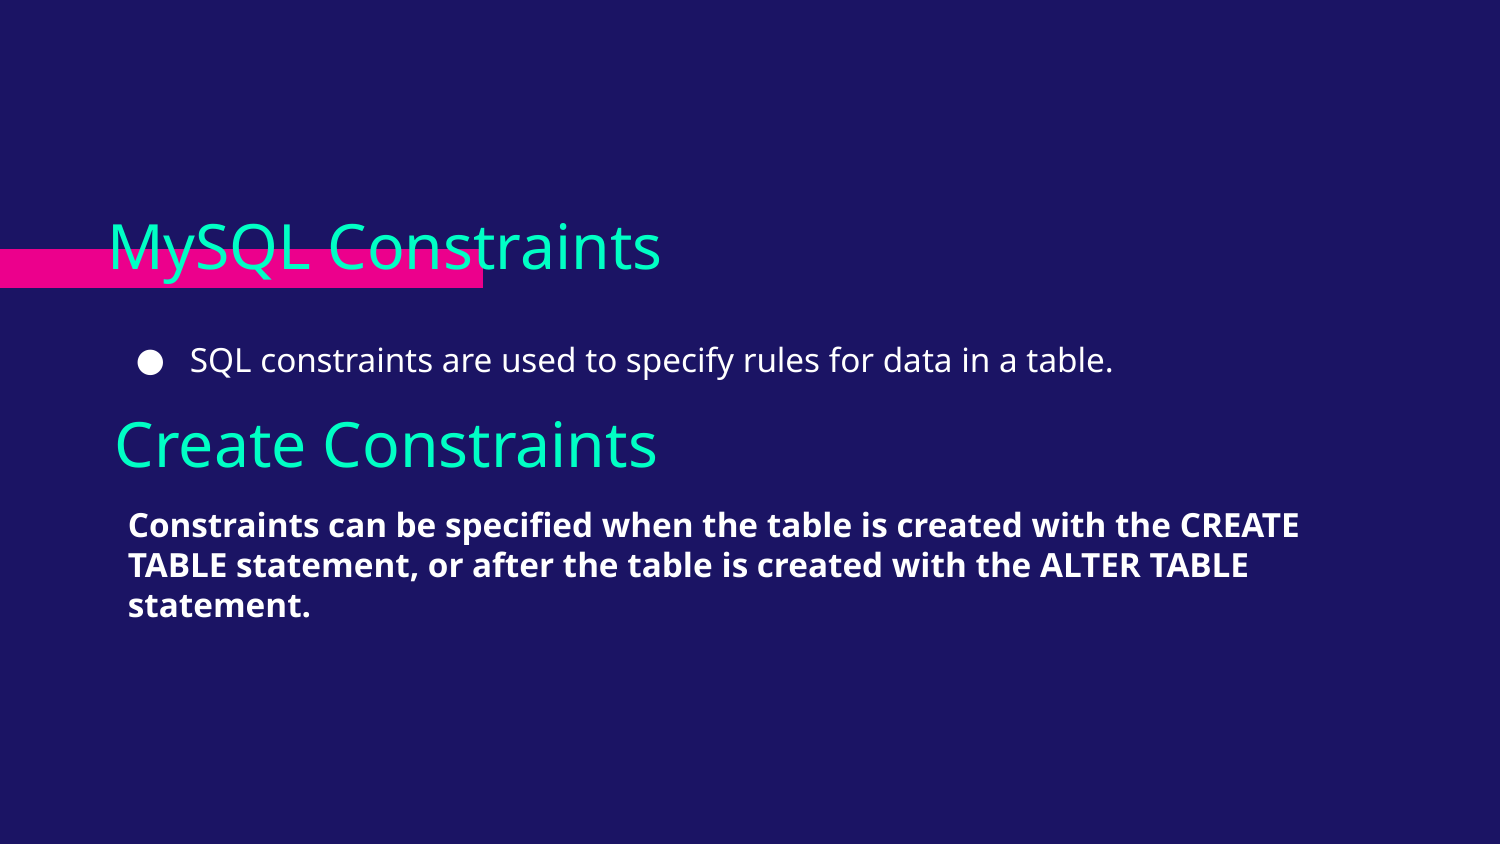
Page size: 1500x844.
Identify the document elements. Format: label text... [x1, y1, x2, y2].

list SQL constraints are used to specify rules for data in a table. [99, 324, 1362, 389]
text_box Create Constraints [99, 389, 1451, 490]
text_box Constraints can be specified when the table is created with the CREATE TABLE statement, or after the table is created with the ALTER TABLE statement. [92, 489, 1354, 653]
title MySQL Constraints [92, 191, 1443, 324]
